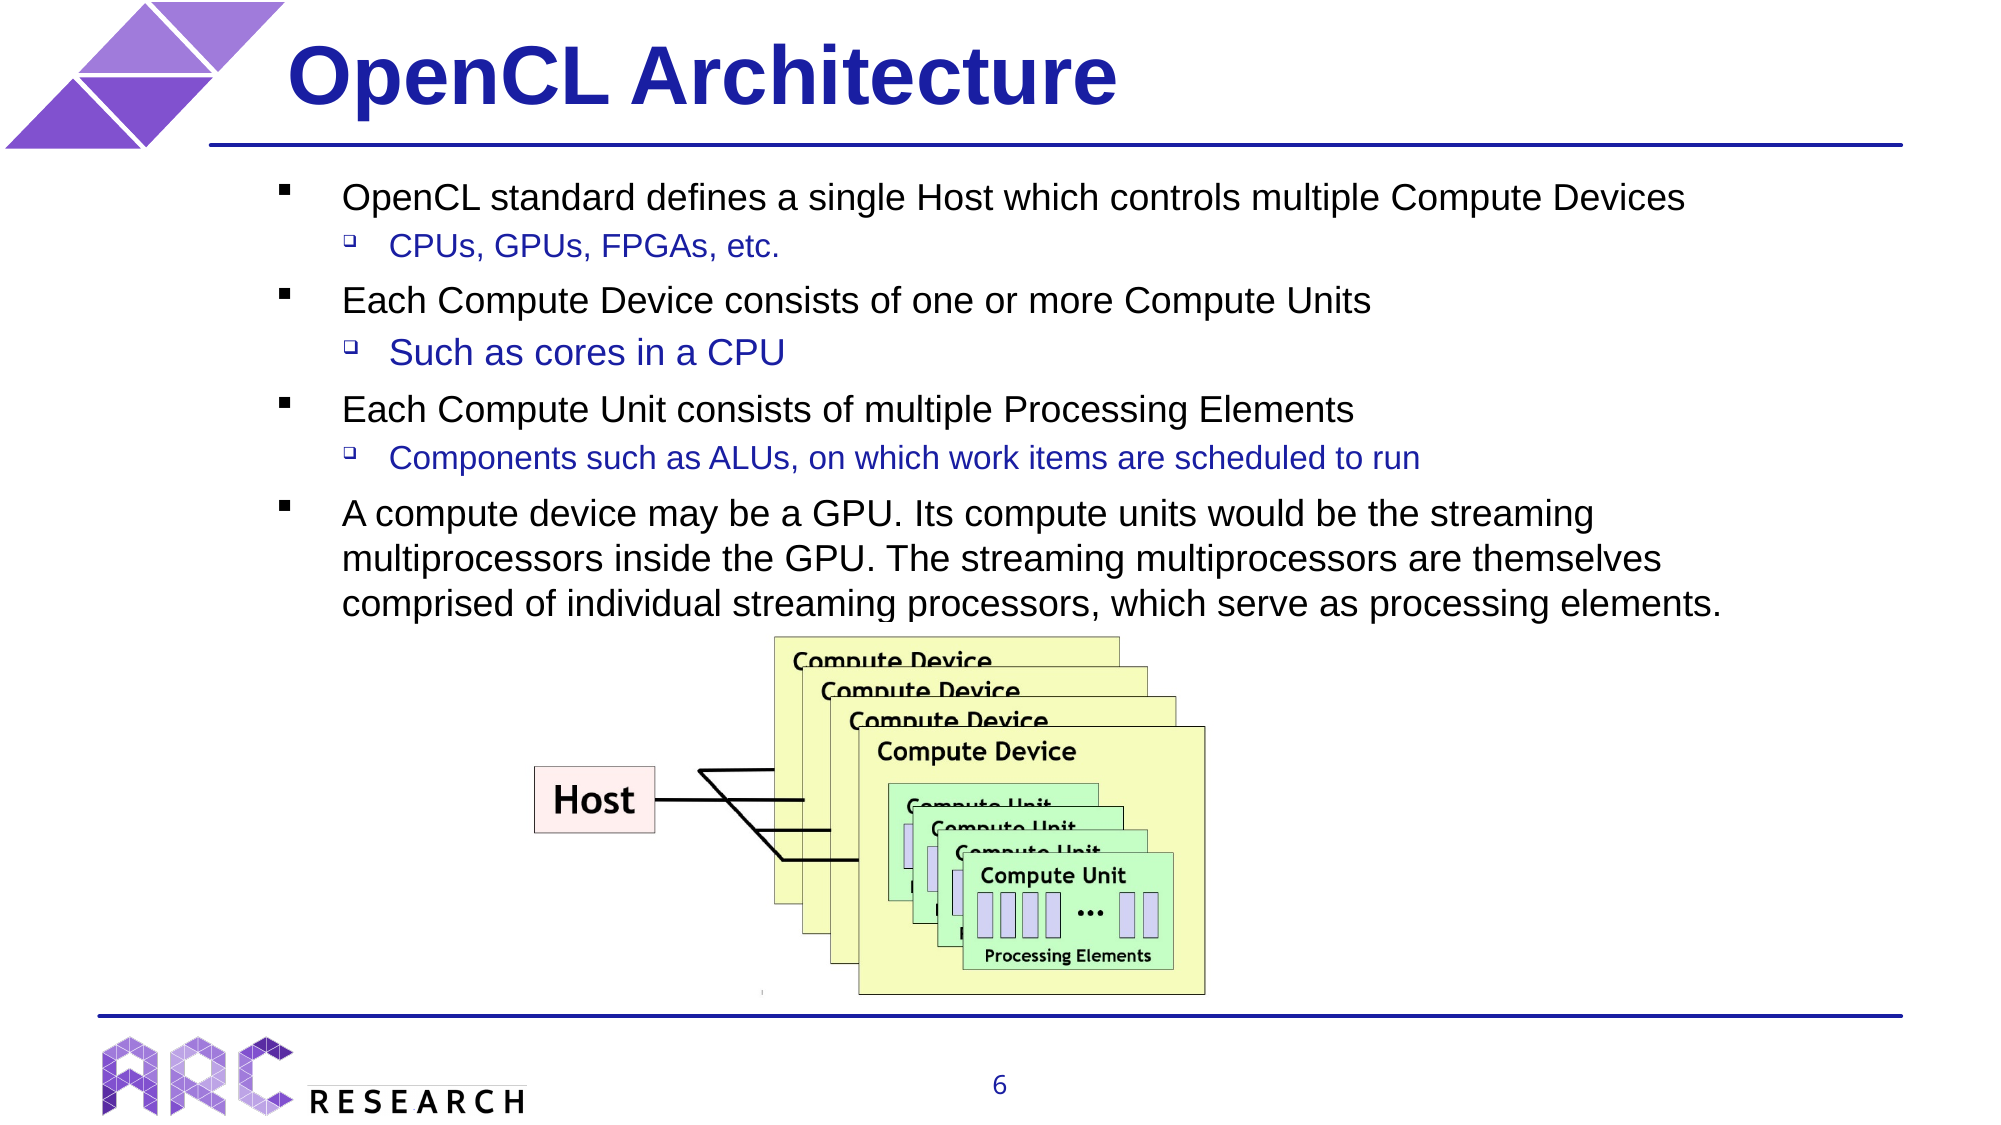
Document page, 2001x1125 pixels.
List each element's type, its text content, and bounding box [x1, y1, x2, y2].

picture [513, 621, 1219, 1006]
text_box 6 [992, 1067, 1008, 1100]
picture [99, 1036, 296, 1119]
text_box OpenCL Architecture [266, 0, 1466, 142]
picture [307, 1083, 527, 1116]
text_box OpenCL standard defines a single Host which controls multiple Compute Devices CPUs, GPUs, FPGAs, etc. Each Compute Device consists of one or more Compute Units Such as cores in a CPU Each Compute Unit consists of multiple Processing Elements Components such as ALUs, on which work items are scheduled to run A compute device may be a GPU. Its compute units would be the streaming multiprocessors inside the GPU. The streaming multiprocessors are themselves comprised of individual streaming processors, which serve as processing elements. [266, 172, 1729, 1006]
